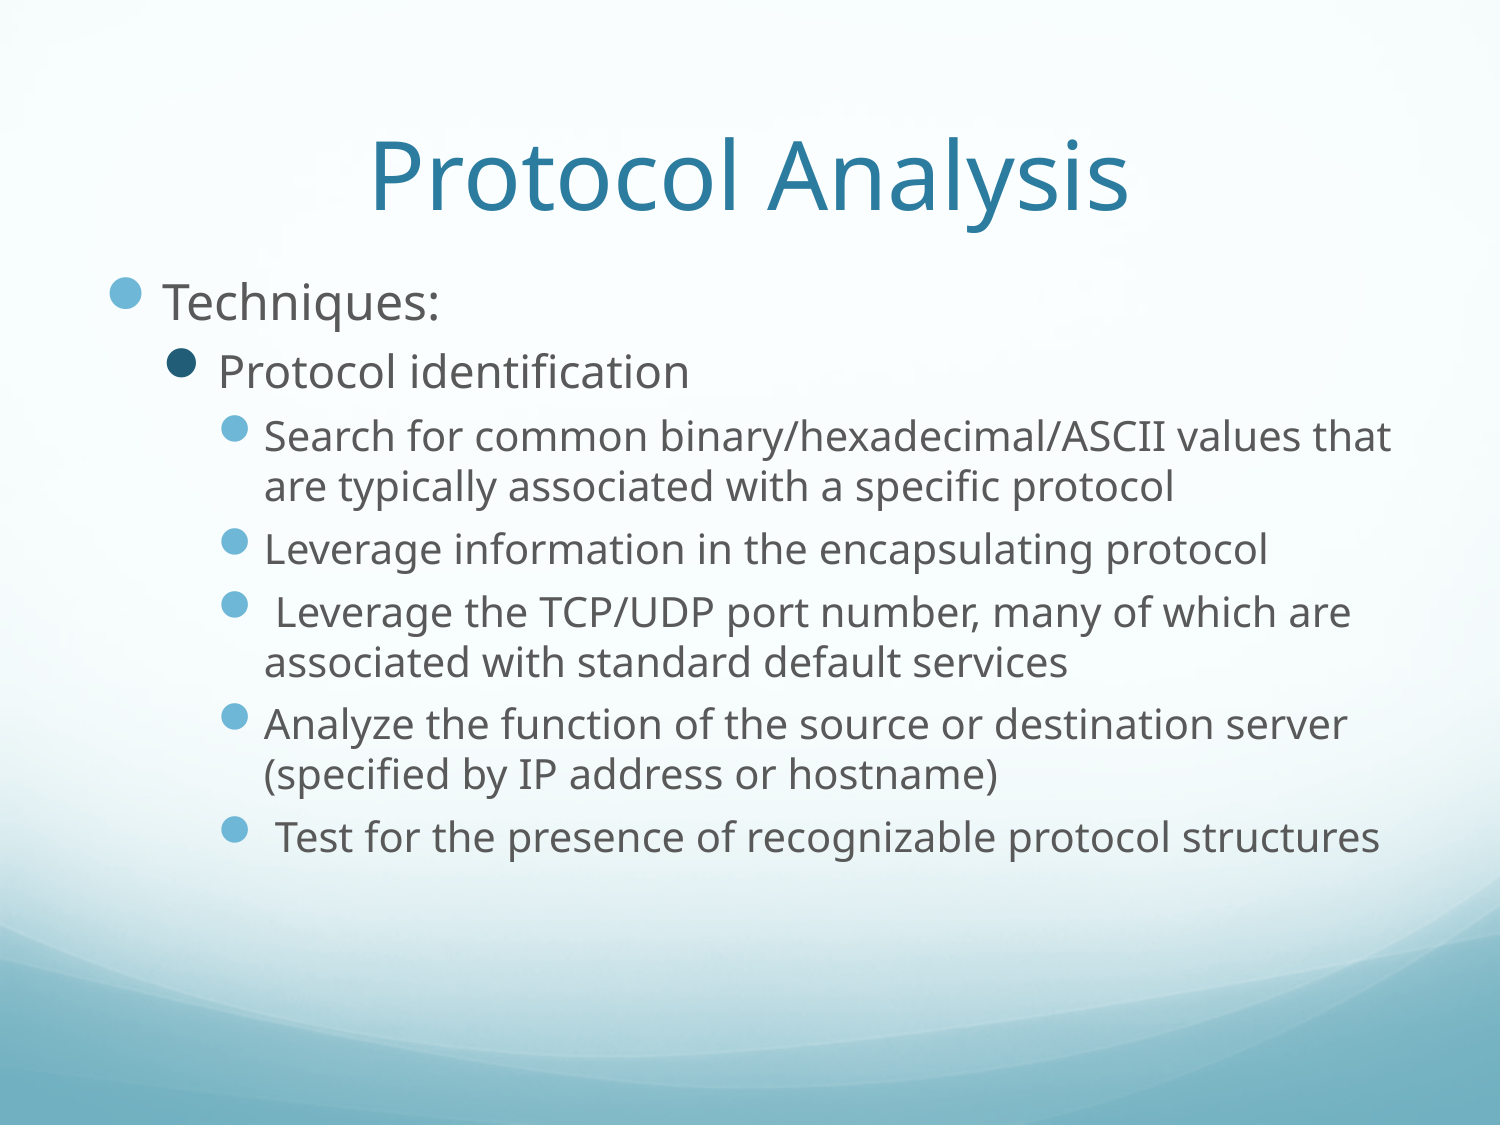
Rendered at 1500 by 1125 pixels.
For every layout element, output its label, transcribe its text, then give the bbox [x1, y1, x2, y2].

title Protocol Analysis [90, 17, 1410, 237]
list Techniques: Protocol identification Search for common binary/hexadecimal/ASCII values that are typically associated with a speciﬁc protocol Leverage information in the encapsulating protocol Leverage the TCP/UDP port number, many of which are associated with standard default services Analyze the function of the source or destination server (speciﬁed by IP address or hostname) Test for the presence of recognizable protocol structures [90, 262, 1410, 975]
